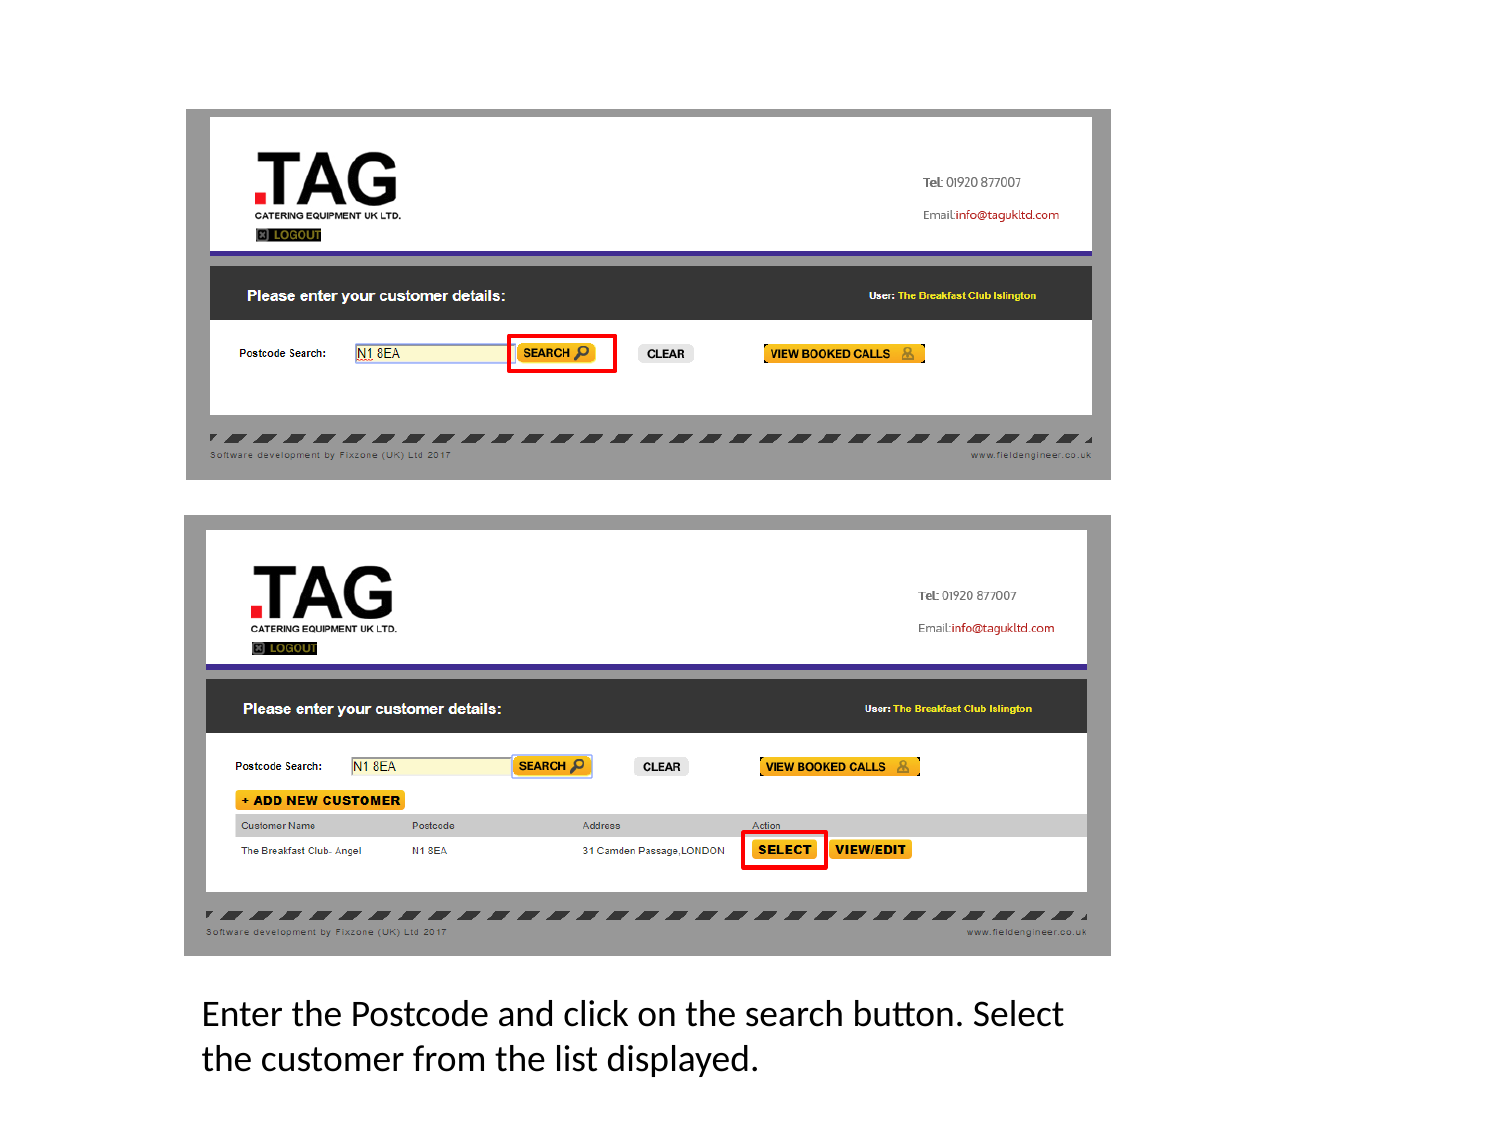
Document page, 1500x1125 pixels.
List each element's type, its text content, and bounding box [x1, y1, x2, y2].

picture [186, 109, 1111, 480]
text_box Enter the Postcode and click on the search button. Select the customer from the list displayed. [186, 981, 1113, 1087]
picture [184, 514, 1111, 956]
